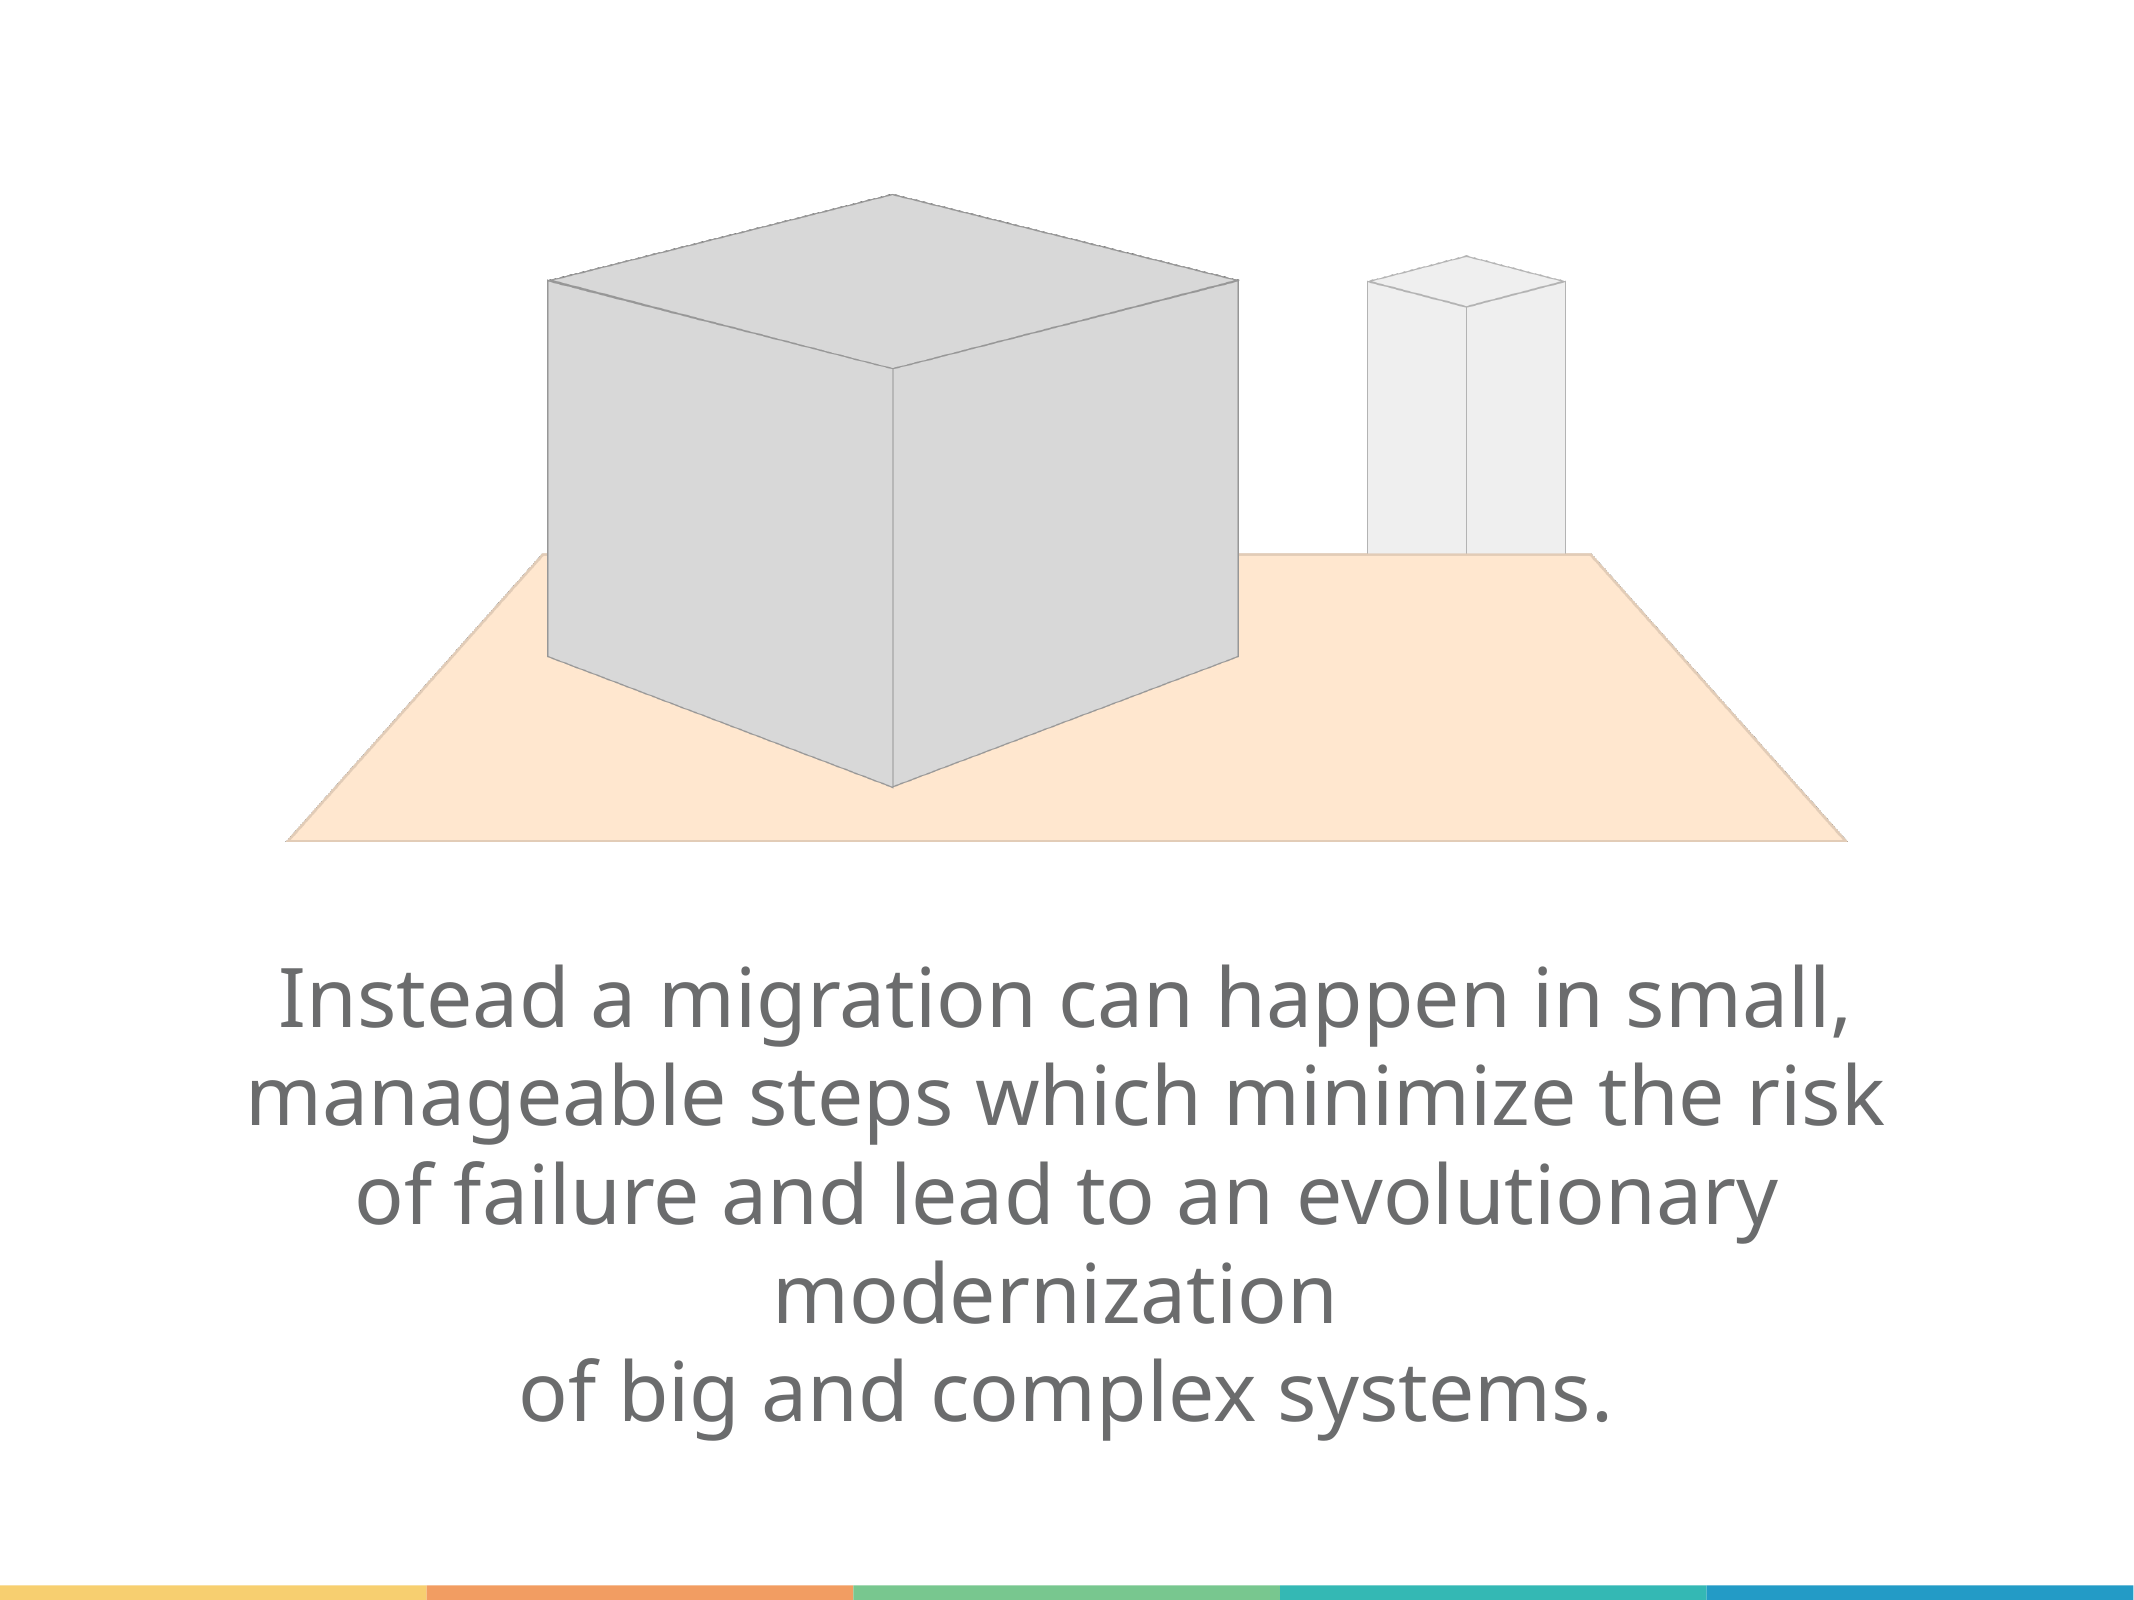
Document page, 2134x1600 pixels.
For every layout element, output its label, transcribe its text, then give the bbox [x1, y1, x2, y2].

picture [285, 193, 1849, 843]
list Instead a migration can happen in small, manageable steps which minimize the risk of failure and lead to an evolutionary modernization of big and complex systems. [207, 934, 1926, 1449]
